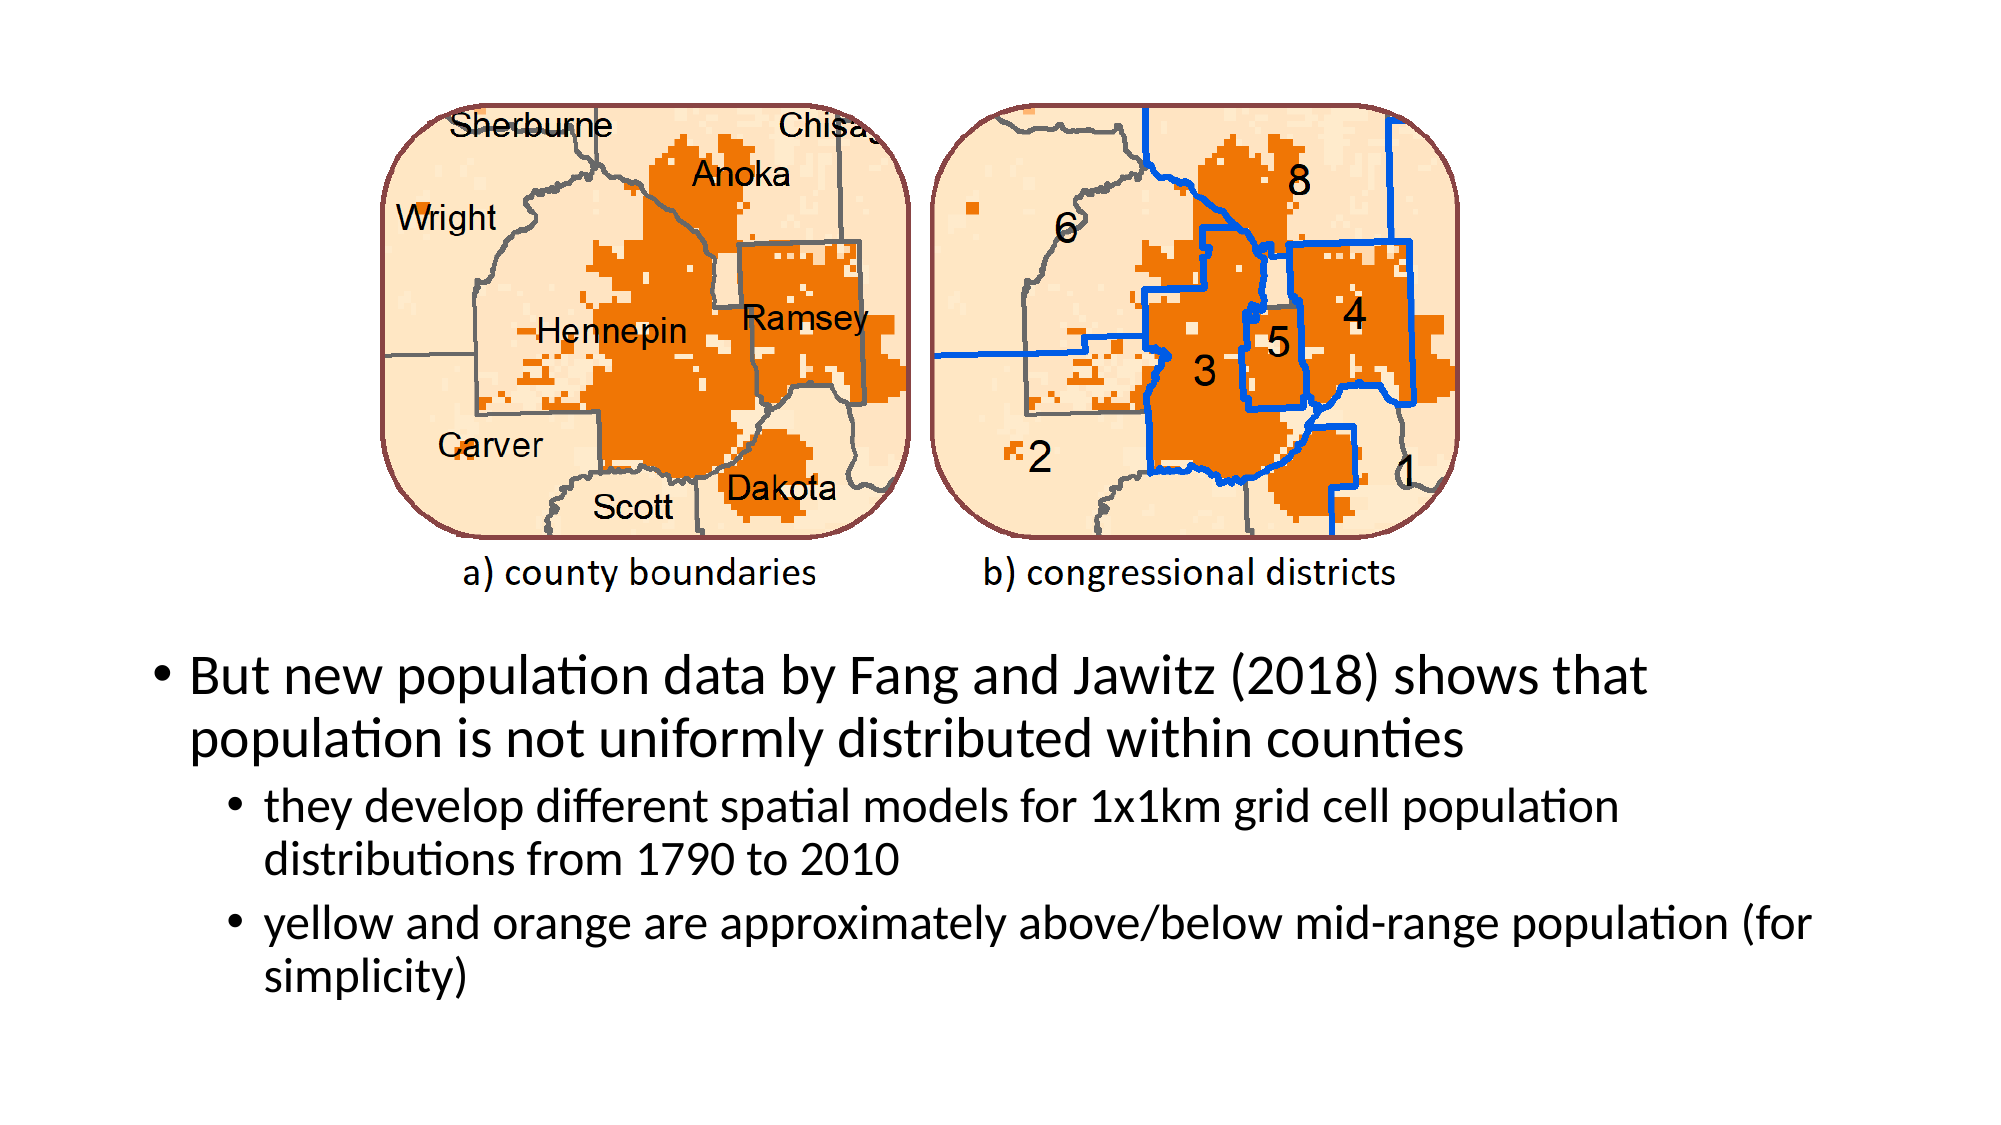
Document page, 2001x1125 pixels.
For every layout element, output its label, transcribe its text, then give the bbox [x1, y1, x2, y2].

picture [375, 92, 1474, 595]
list But new population data by Fang and Jawitz (2018) shows that population is not uniformly distributed within counties they develop different spatial models for 1x1km grid cell population distributions from 1790 to 2010 yellow and orange are approximately above/below mid-range population (for simplicity) [137, 299, 1863, 1014]
